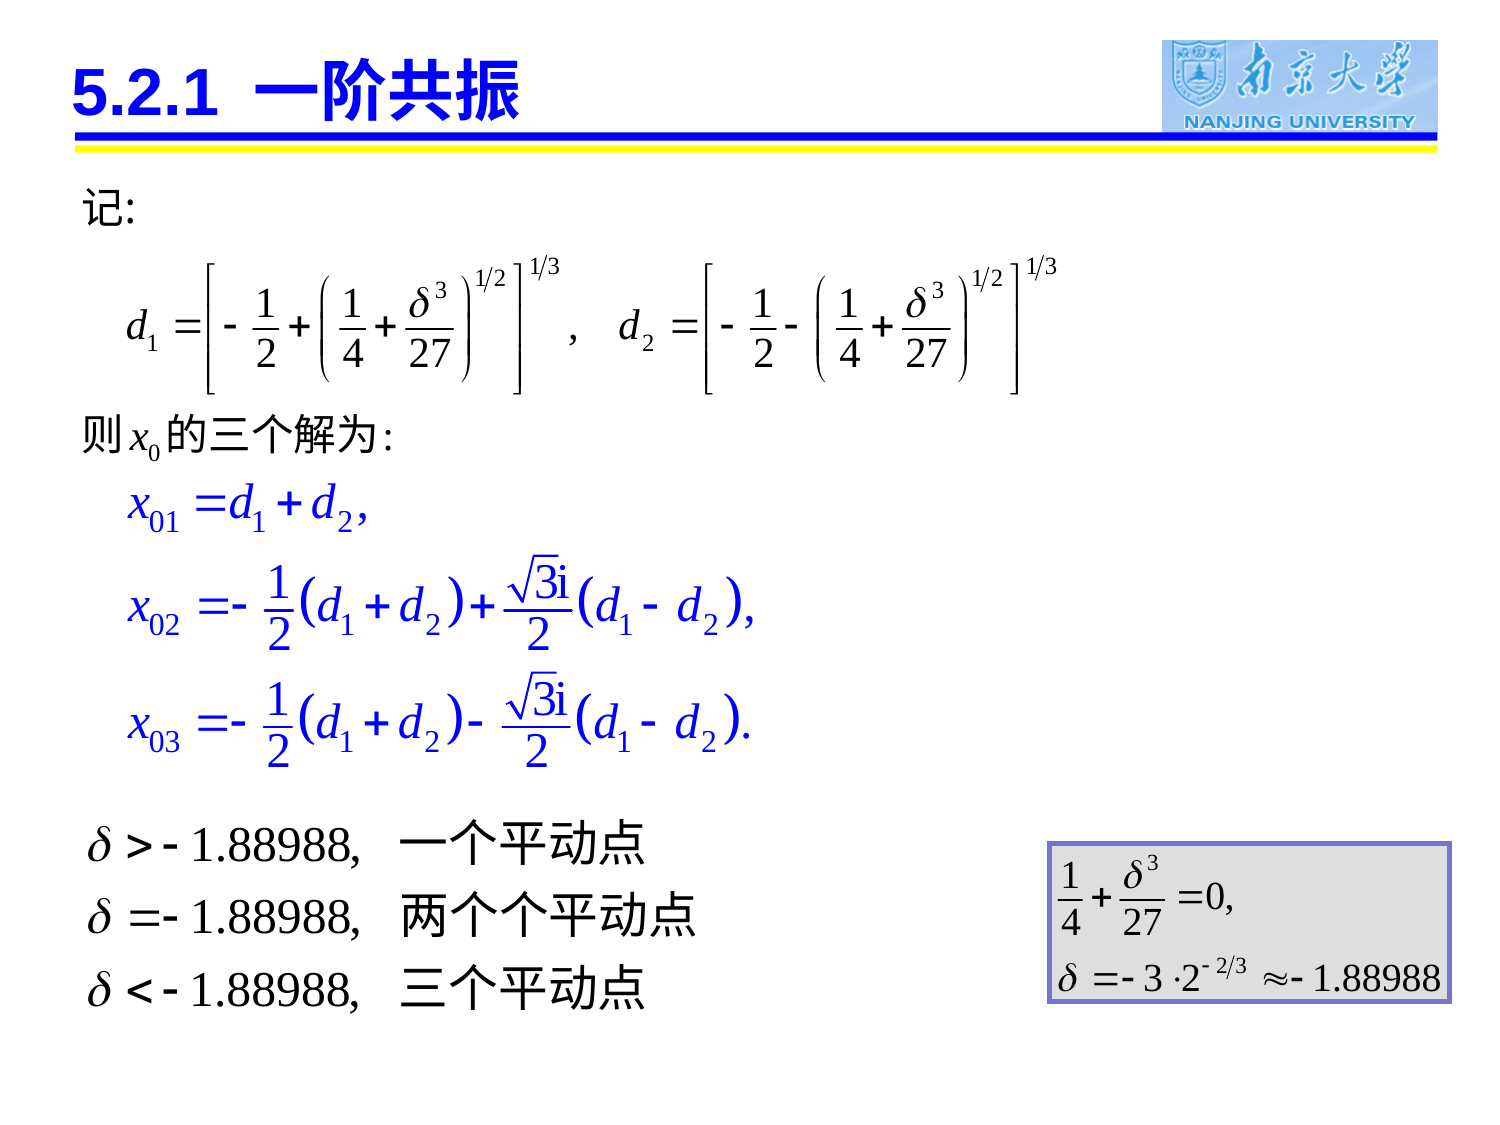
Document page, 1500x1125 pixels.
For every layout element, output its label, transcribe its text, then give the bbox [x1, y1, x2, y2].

title 5.2.1 一阶共振 [56, 30, 1132, 148]
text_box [1051, 845, 1448, 1000]
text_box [80, 812, 703, 1024]
picture [1162, 40, 1438, 132]
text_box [76, 182, 1079, 776]
